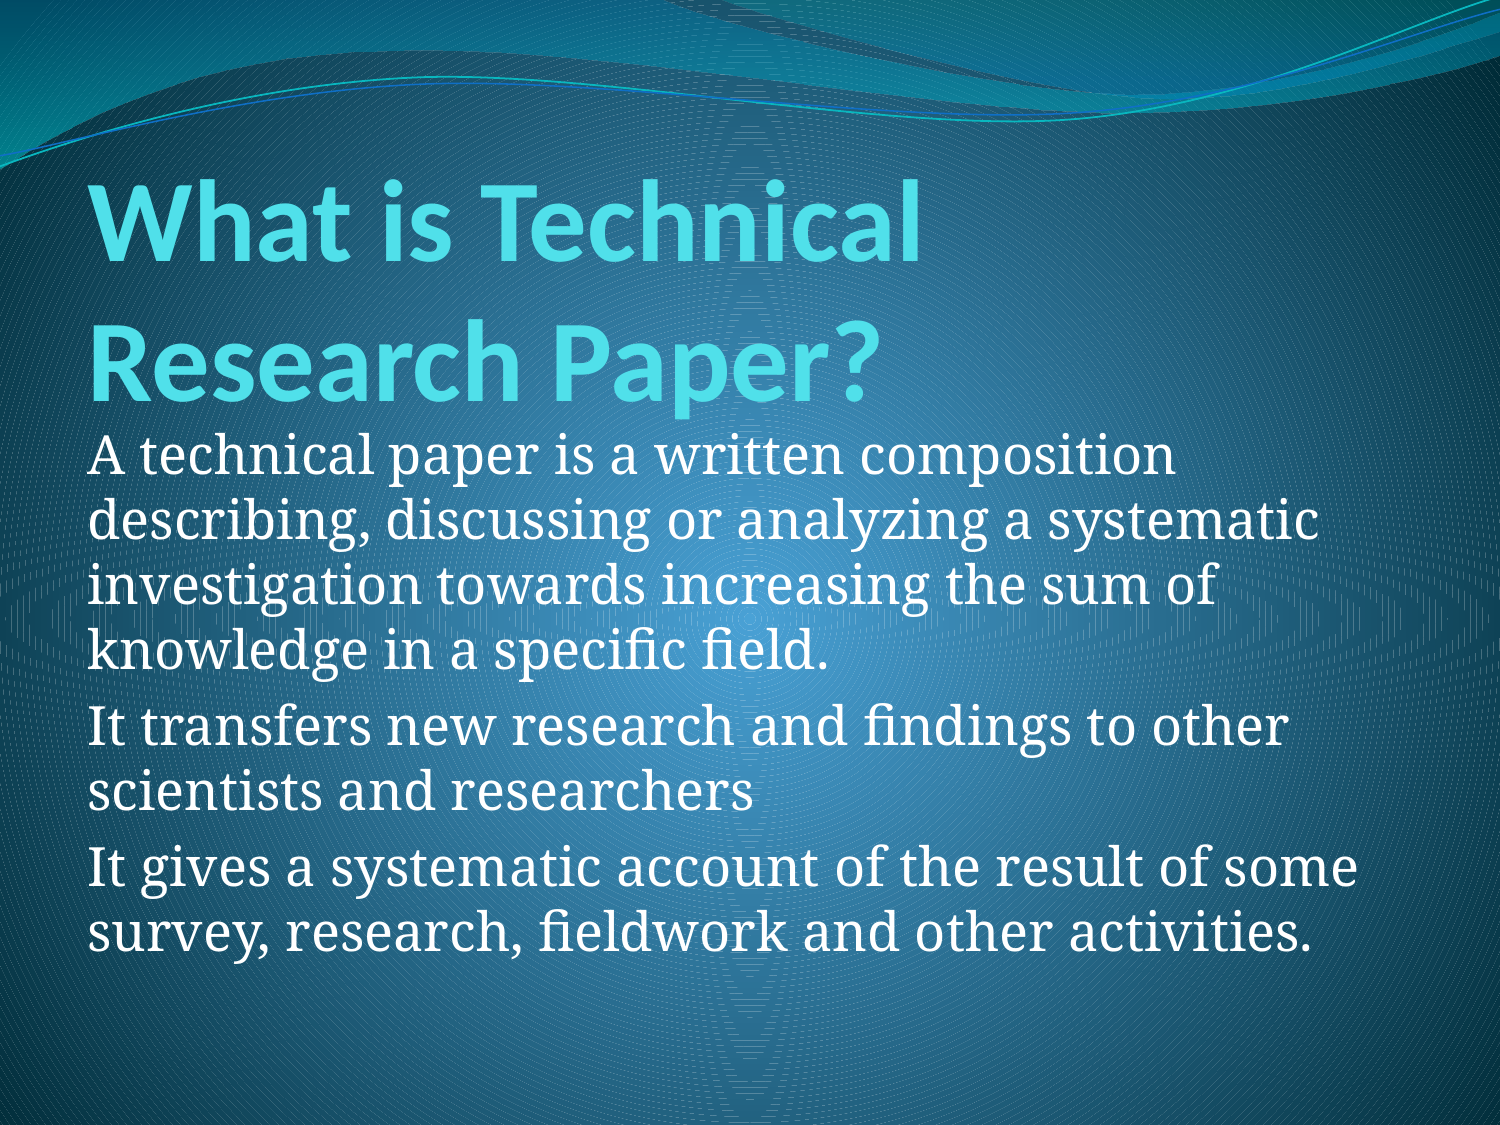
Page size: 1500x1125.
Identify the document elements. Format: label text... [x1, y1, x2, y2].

subtitle A technical paper is a written composition describing, discussing or analyzing a systematic investigation towards increasing the sum of knowledge in a specific field. It transfers new research and findings to other scientists and researchers It gives a systematic account of the result of some survey, research, fieldwork and other activities. [87, 412, 1376, 1075]
title What is Technical Research Paper? [87, 62, 1376, 412]
